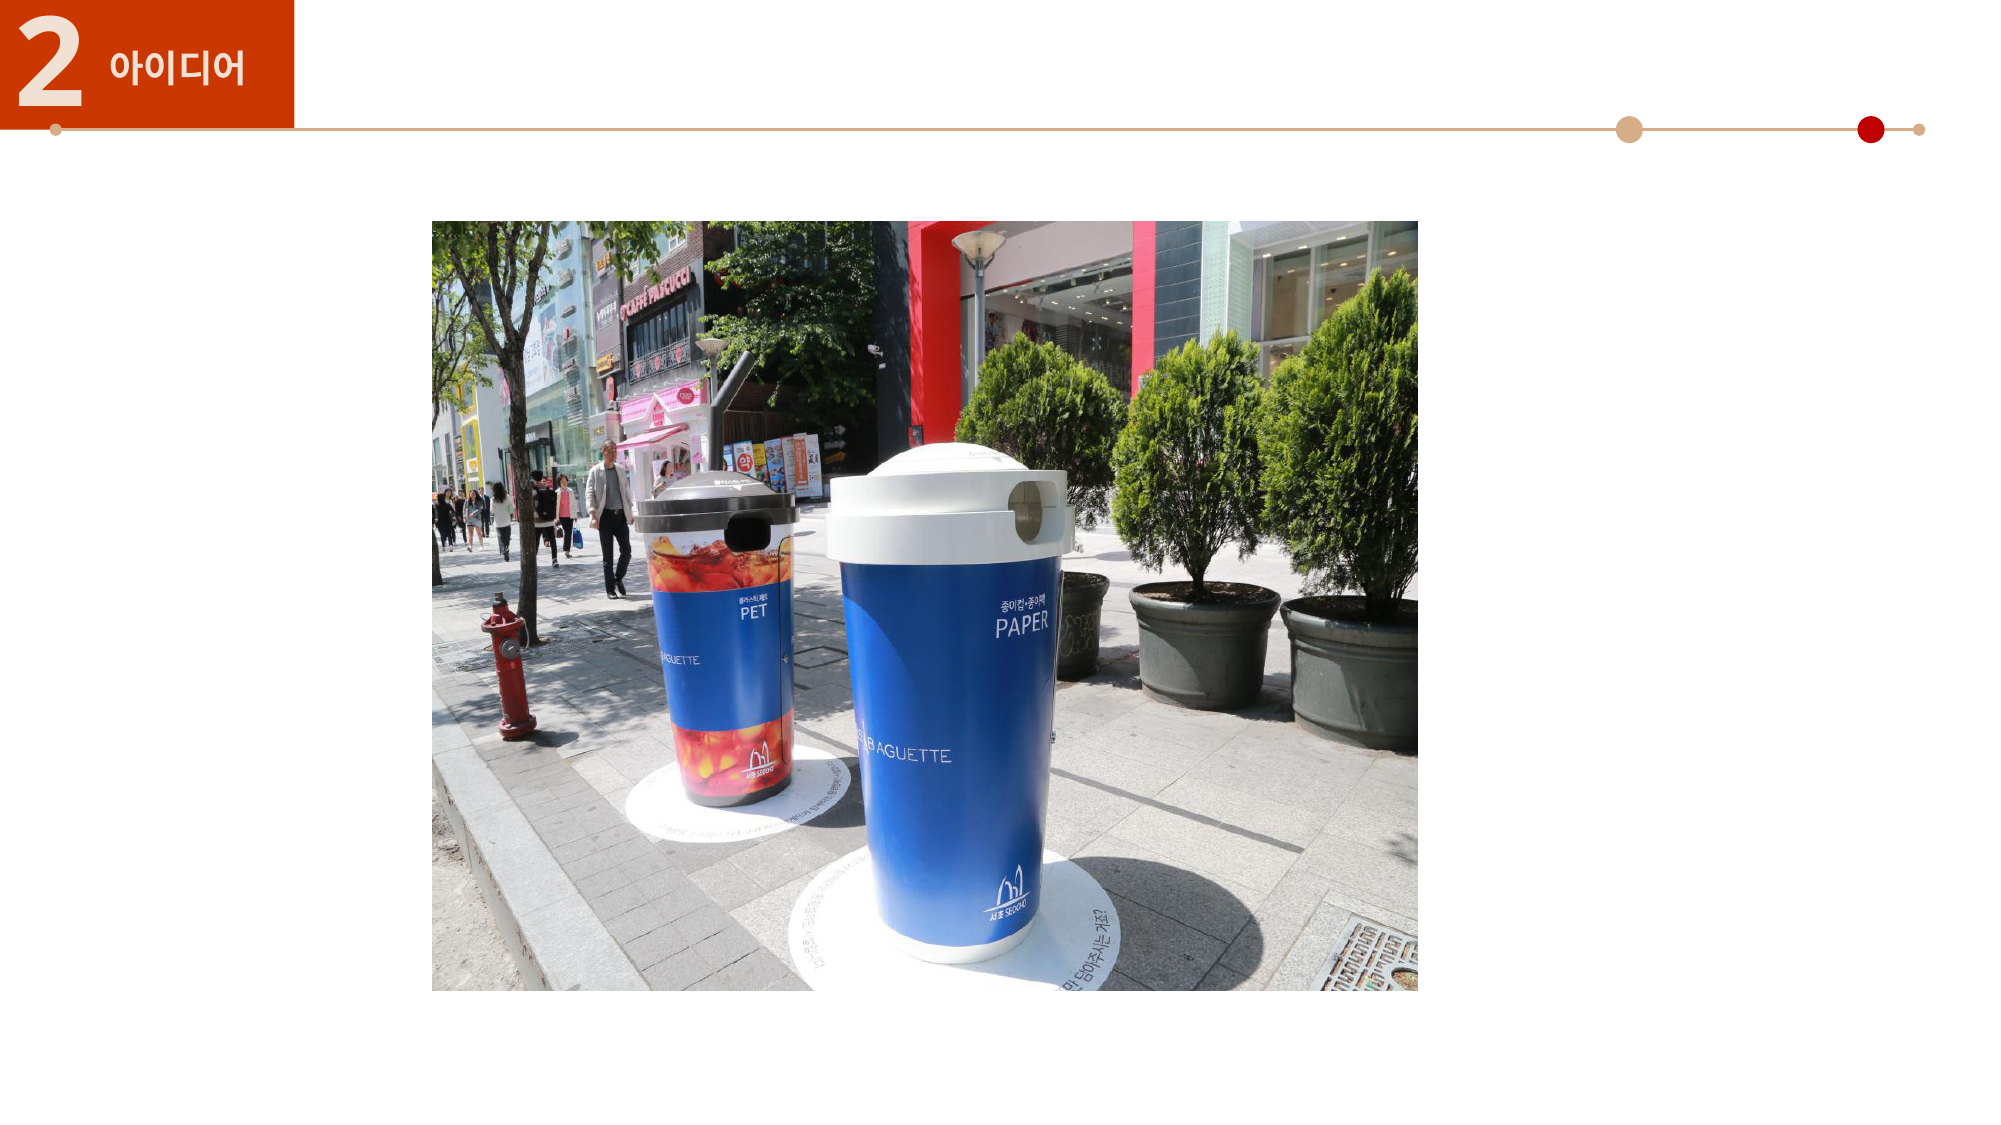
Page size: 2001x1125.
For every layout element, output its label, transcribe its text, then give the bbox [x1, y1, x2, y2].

text_box [53, 0, 295, 128]
picture [432, 221, 1418, 991]
text_box 2 [0, 0, 53, 139]
text_box [1856, 115, 1886, 129]
text_box [1614, 130, 1644, 145]
text_box [1614, 115, 1644, 129]
text_box 아이디어 [94, 37, 263, 98]
text_box [1856, 130, 1886, 145]
